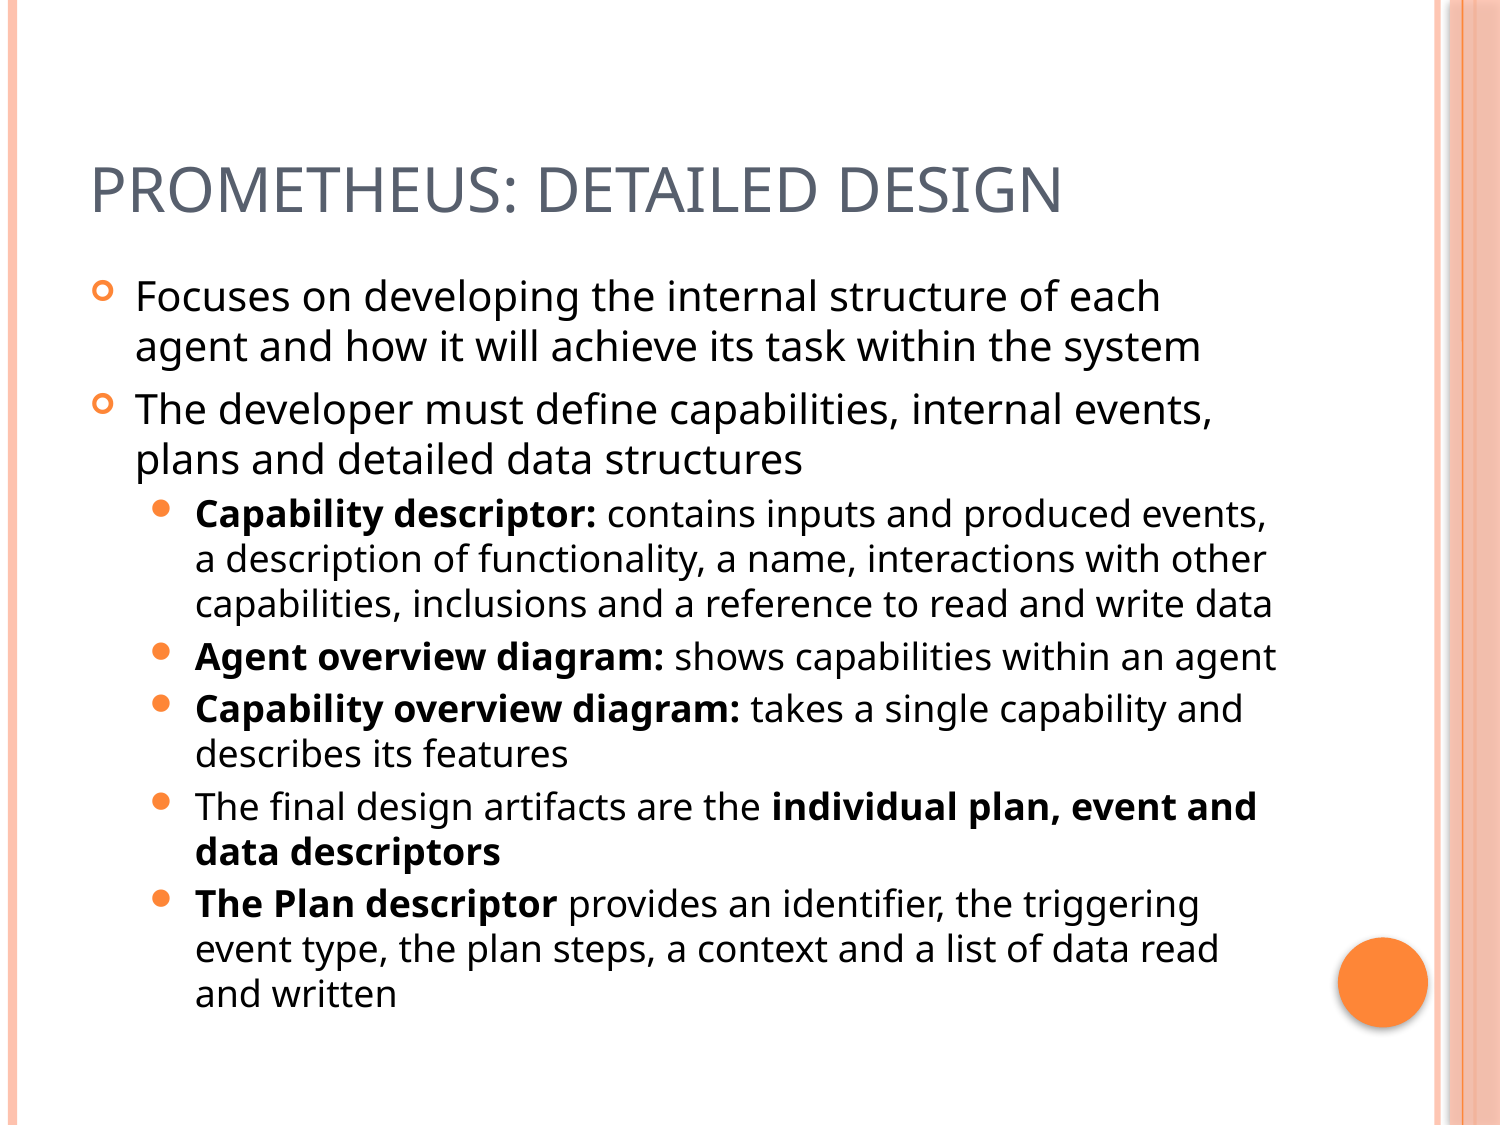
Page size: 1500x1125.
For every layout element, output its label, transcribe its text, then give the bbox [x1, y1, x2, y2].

title Prometheus: Detailed Design [75, 45, 1300, 233]
list Focuses on developing the internal structure of each agent and how it will achieve its task within the system The developer must define capabilities, internal events, plans and detailed data structures Capability descriptor: contains inputs and produced events, a description of functionality, a name, interactions with other capabilities, inclusions and a reference to read and write data Agent overview diagram: shows capabilities within an agent Capability overview diagram: takes a single capability and describes its features The final design artifacts are the individual plan, event and data descriptors The Plan descriptor provides an identifier, the triggering event type, the plan steps, a context and a list of data read and written [75, 262, 1300, 1062]
